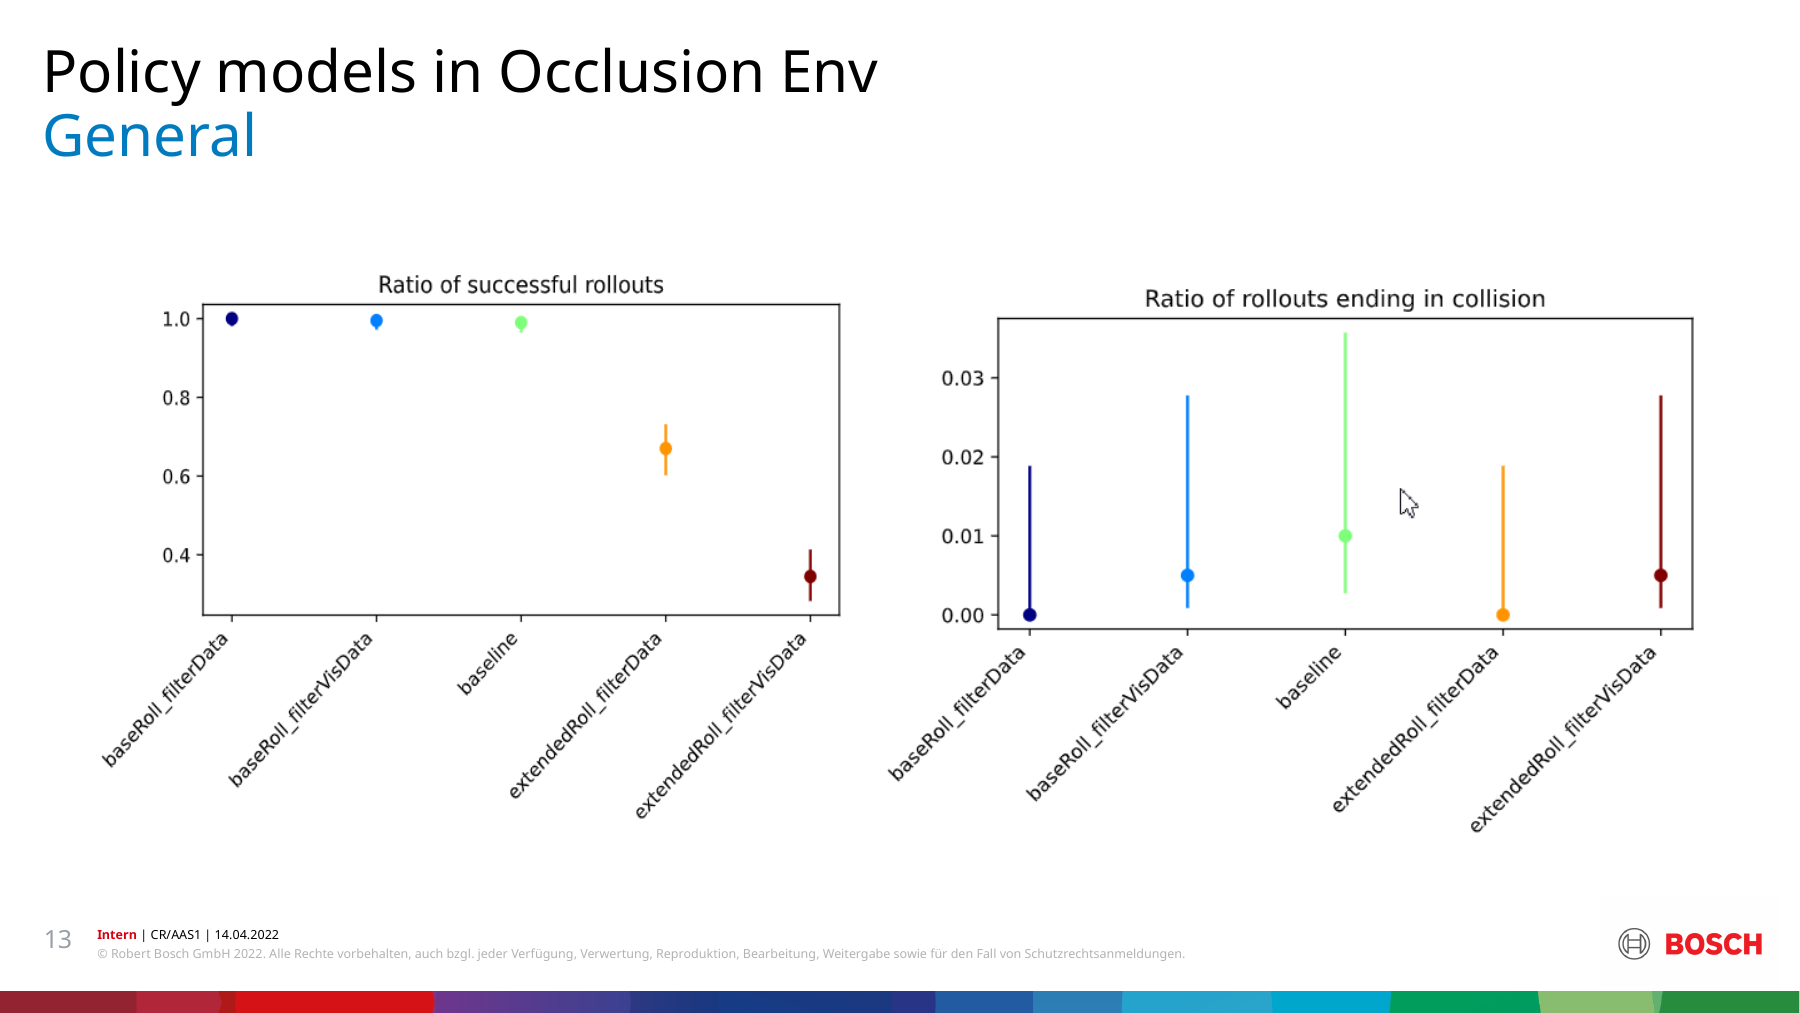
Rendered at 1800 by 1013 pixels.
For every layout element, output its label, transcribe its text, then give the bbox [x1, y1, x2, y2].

picture [1390, 896, 1800, 1013]
picture [0, 905, 1272, 1013]
title General [42, 107, 1757, 171]
picture [54, 253, 1724, 850]
slide_number 13 [43, 923, 92, 991]
list Policy models in Occlusion Env [42, 42, 1757, 107]
